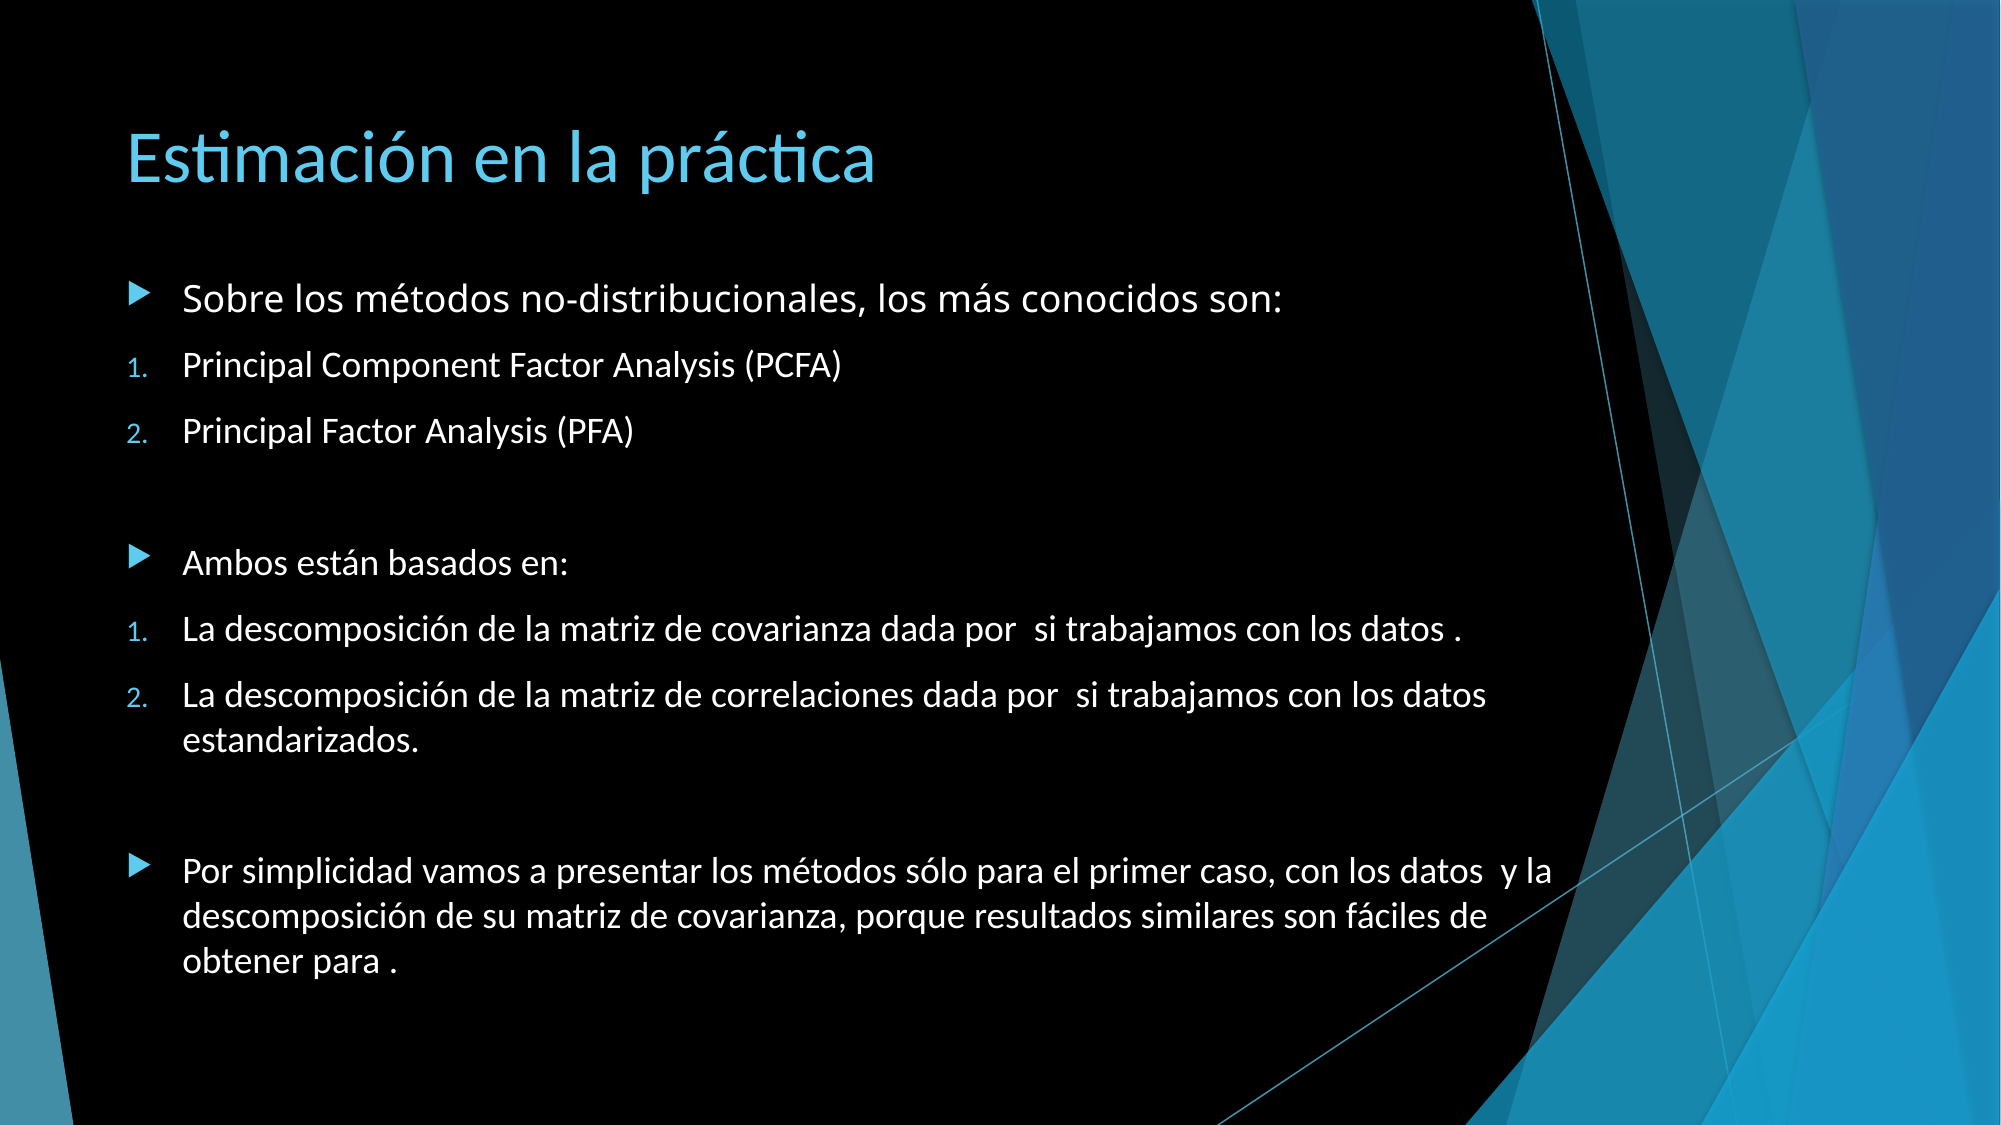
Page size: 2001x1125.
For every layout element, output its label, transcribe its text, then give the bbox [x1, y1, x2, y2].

title Estimación en la práctica [111, 99, 1522, 317]
